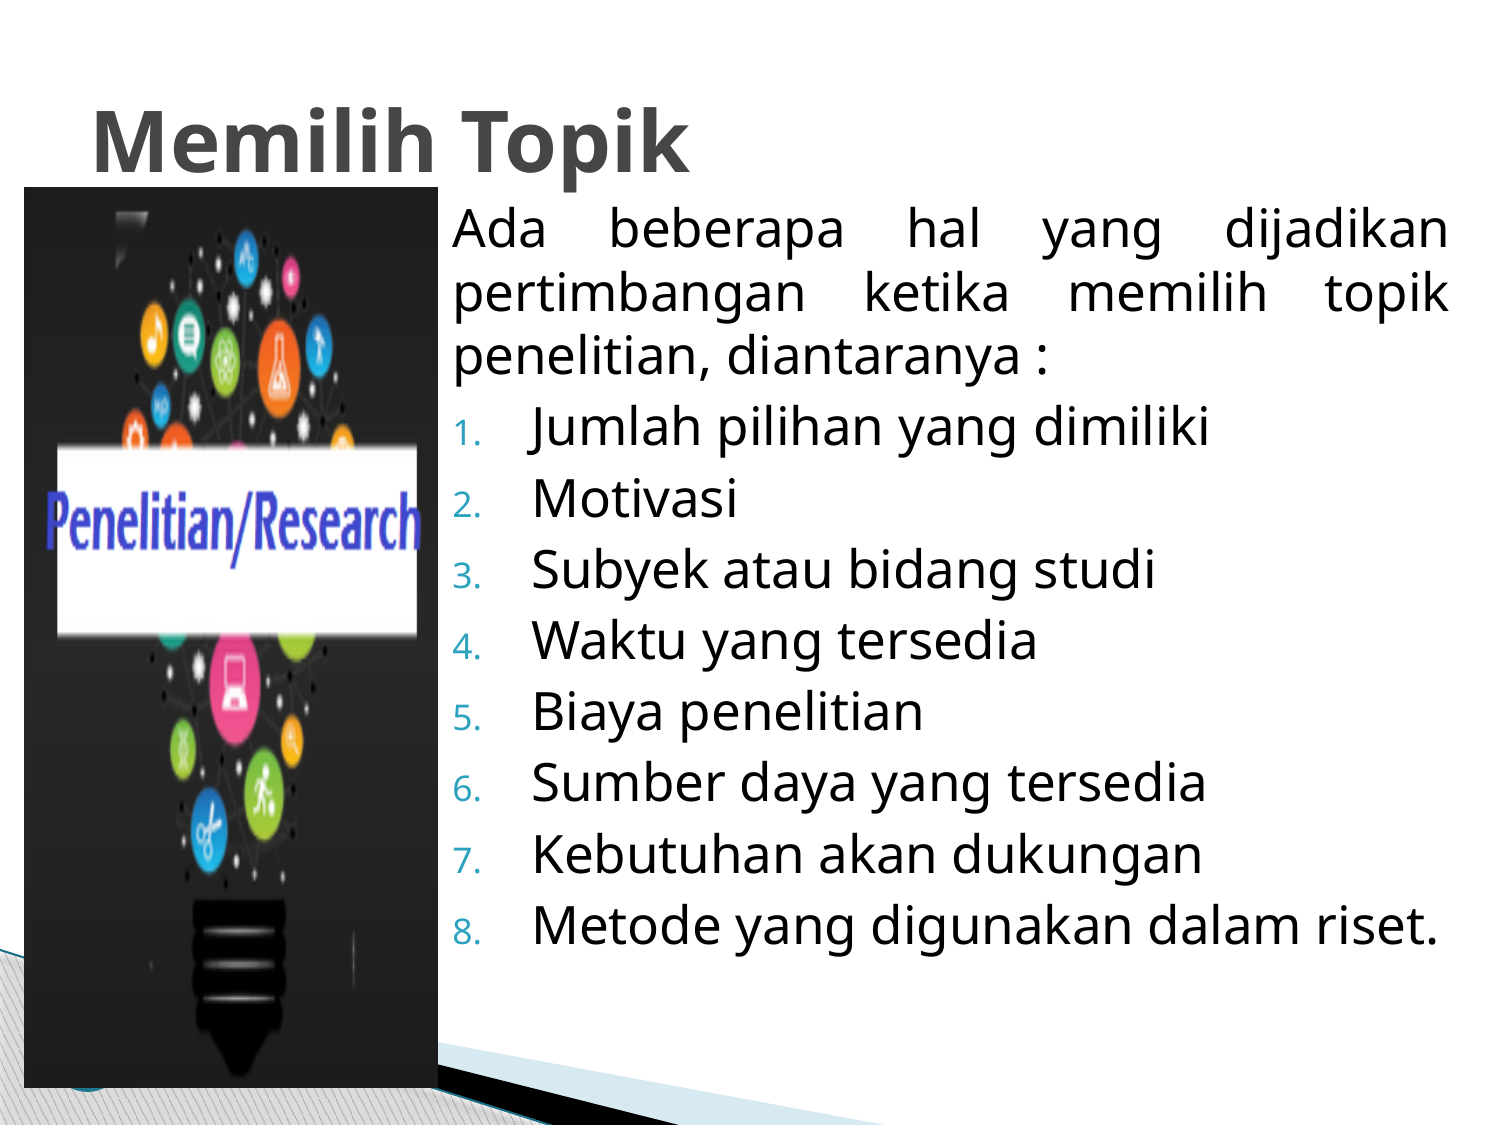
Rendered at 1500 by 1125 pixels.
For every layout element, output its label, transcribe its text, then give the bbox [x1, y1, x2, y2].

title Memilih Topik [75, 45, 1425, 233]
picture [24, 187, 438, 1088]
list Ada beberapa hal yang dijadikan pertimbangan ketika memilih topik penelitian, diantaranya : Jumlah pilihan yang dimiliki Motivasi Subyek atau bidang studi Waktu yang tersedia Biaya penelitian Sumber daya yang tersedia Kebutuhan akan dukungan Metode yang digunakan dalam riset. [443, 187, 1466, 1025]
